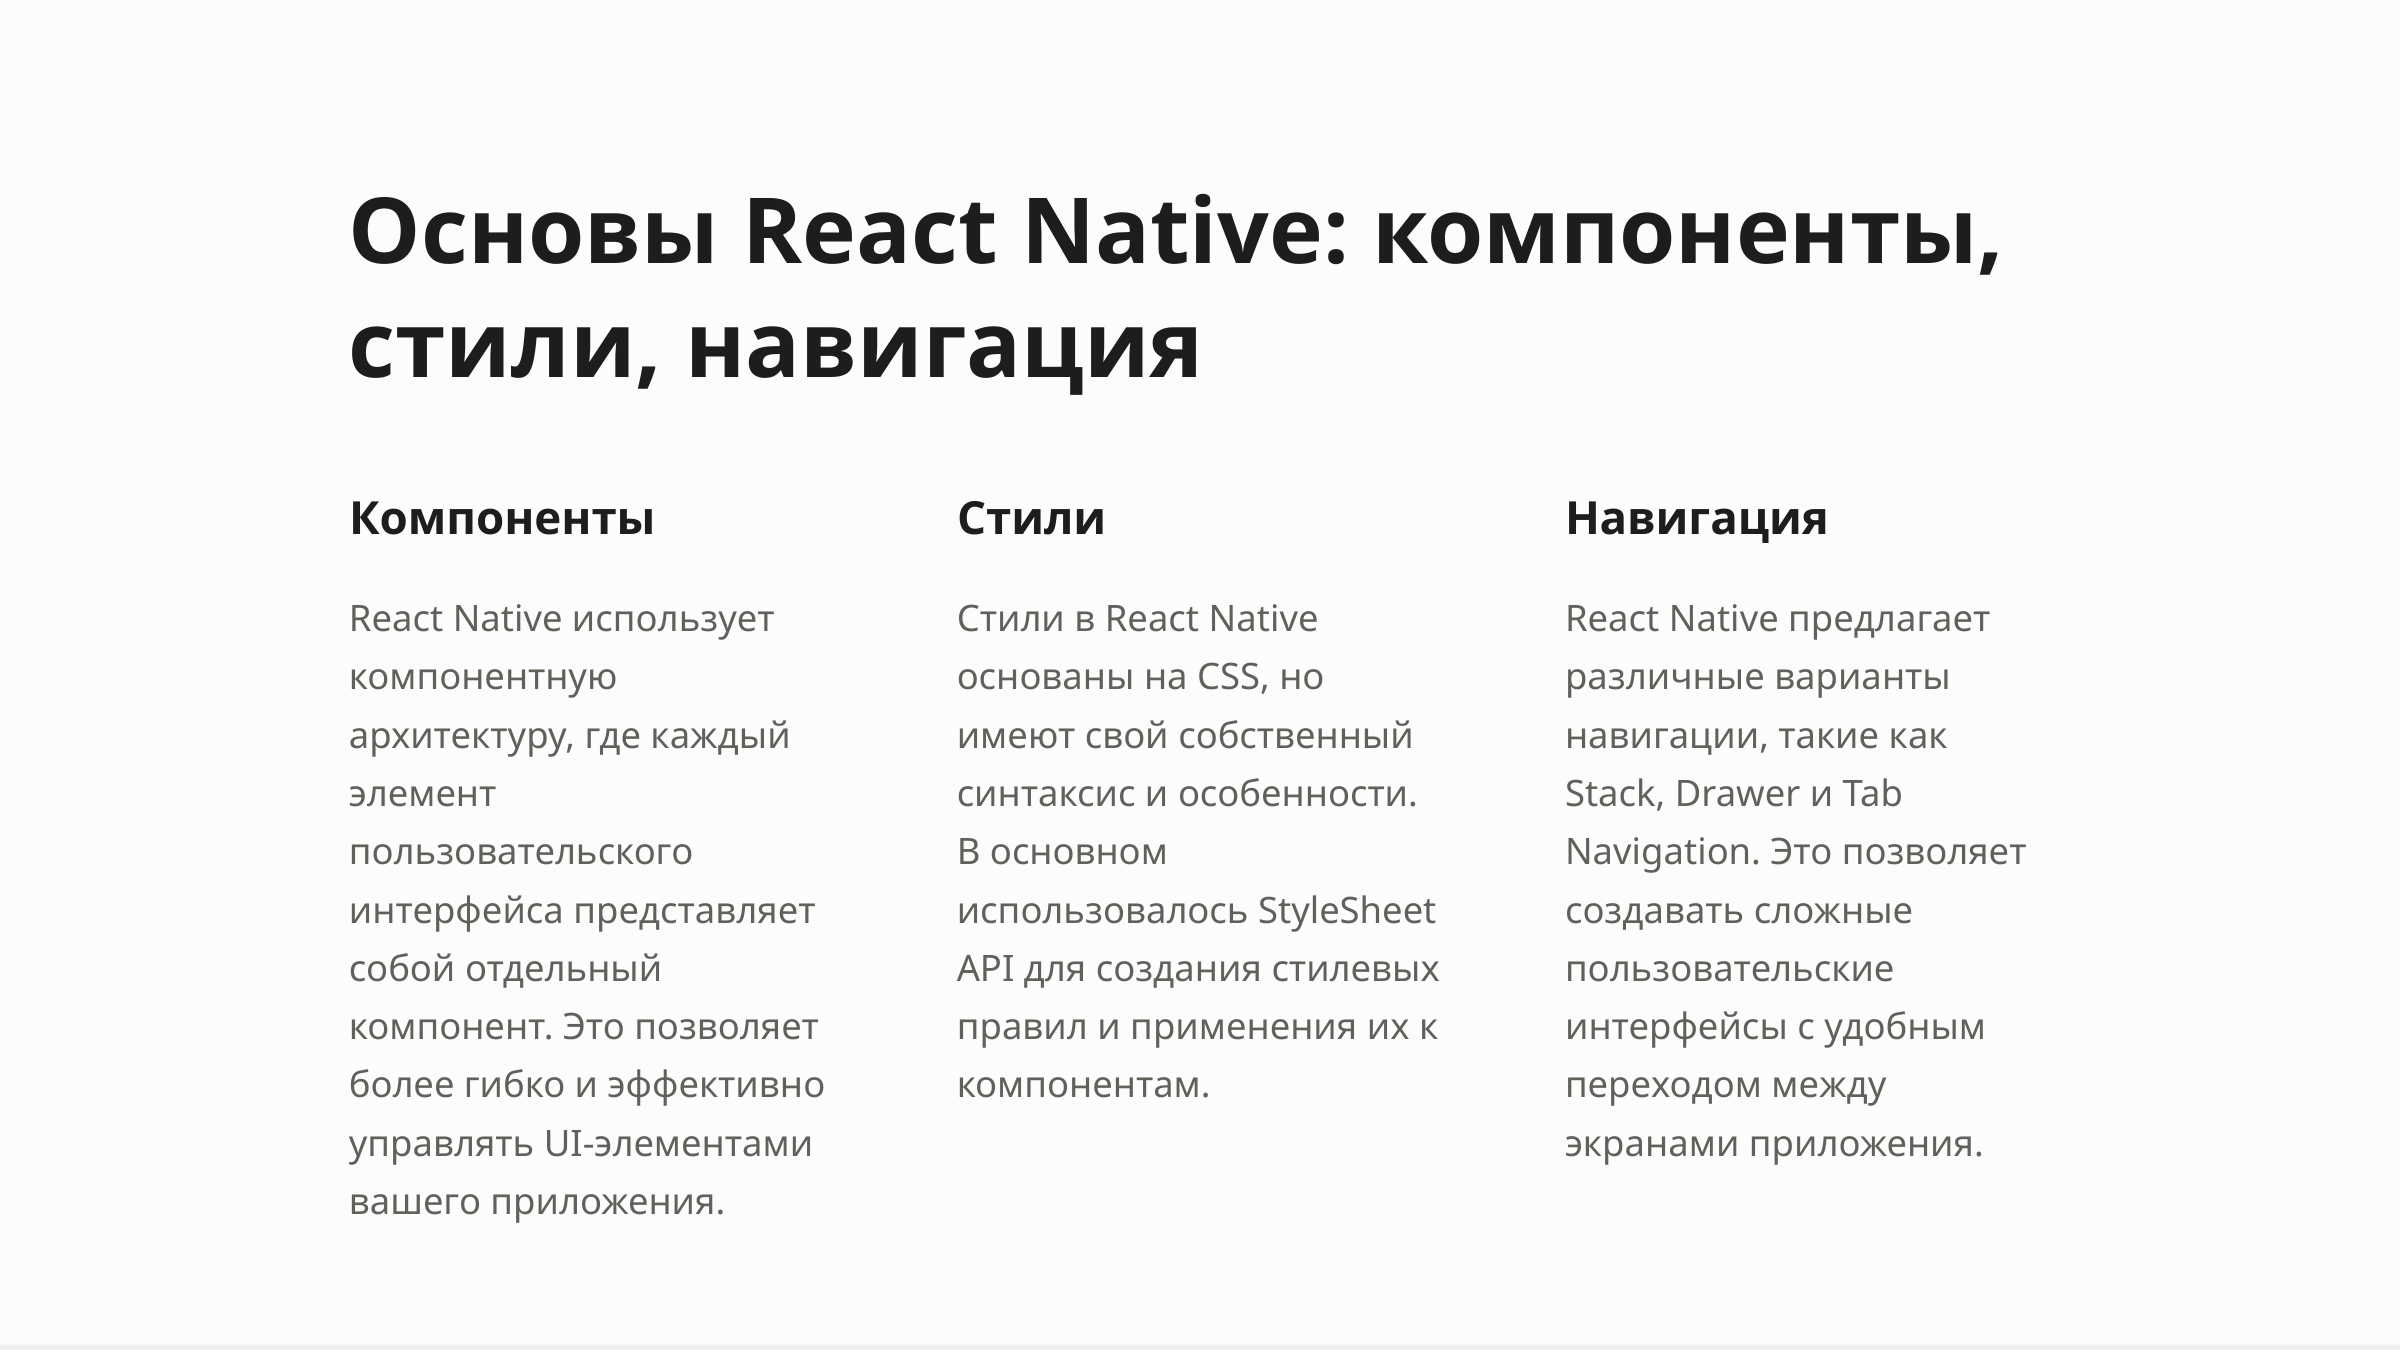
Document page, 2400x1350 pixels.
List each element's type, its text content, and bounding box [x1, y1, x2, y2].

text_box React Native использует компонентную архитектуру, где каждый элемент пользовательского интерфейса представляет собой отдельный компонент. Это позволяет более гибко и эффективно управлять UI-элементами вашего приложения. [334, 573, 852, 1157]
text_box [0, 0, 2400, 1345]
text_box Стили [942, 479, 1398, 537]
text_box Стили в React Native основаны на CSS, но имеют свой собственный синтаксис и особенности. В основном использовалось StyleSheet API для создания стилевых правил и применения их к компонентам. [942, 573, 1460, 1040]
text_box Навигация [1550, 479, 2006, 537]
text_box Компоненты [334, 479, 790, 537]
text_box Основы React Native: компоненты, стили, навигация [334, 160, 2066, 389]
text_box React Native предлагает различные варианты навигации, такие как Stack, Drawer и Tab Navigation. Это позволяет создавать сложные пользовательские интерфейсы с удобным переходом между экранами приложения. [1550, 573, 2068, 1098]
text_box [0, 1345, 2400, 1350]
